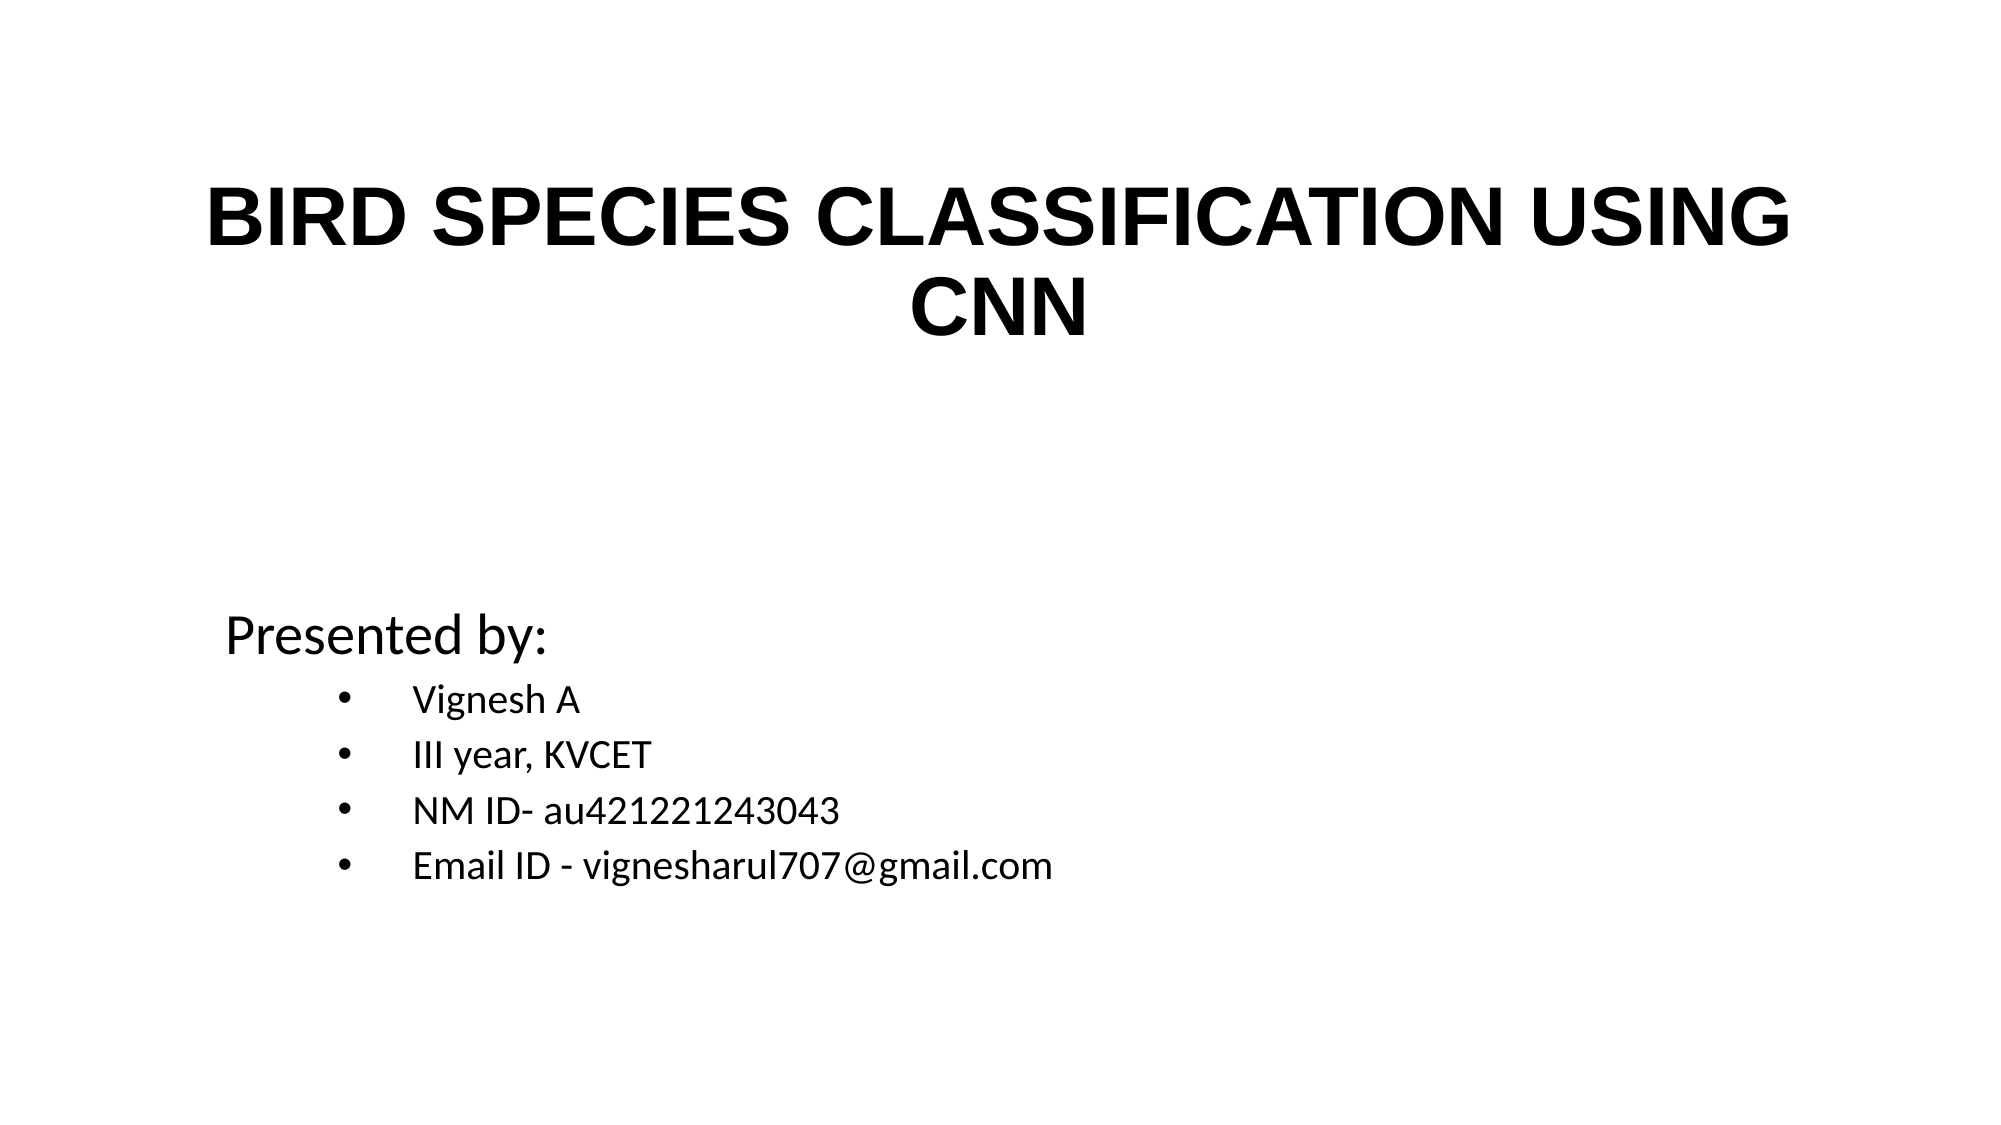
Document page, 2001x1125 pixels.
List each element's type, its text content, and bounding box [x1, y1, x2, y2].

list Presented by: Vignesh A III year, KVCET NM ID- au421221243043 Email ID - vignesharul707@gmail.com [210, 596, 1936, 909]
title BIRD SPECIES CLASSIFICATION USING CNN [137, 154, 1863, 373]
